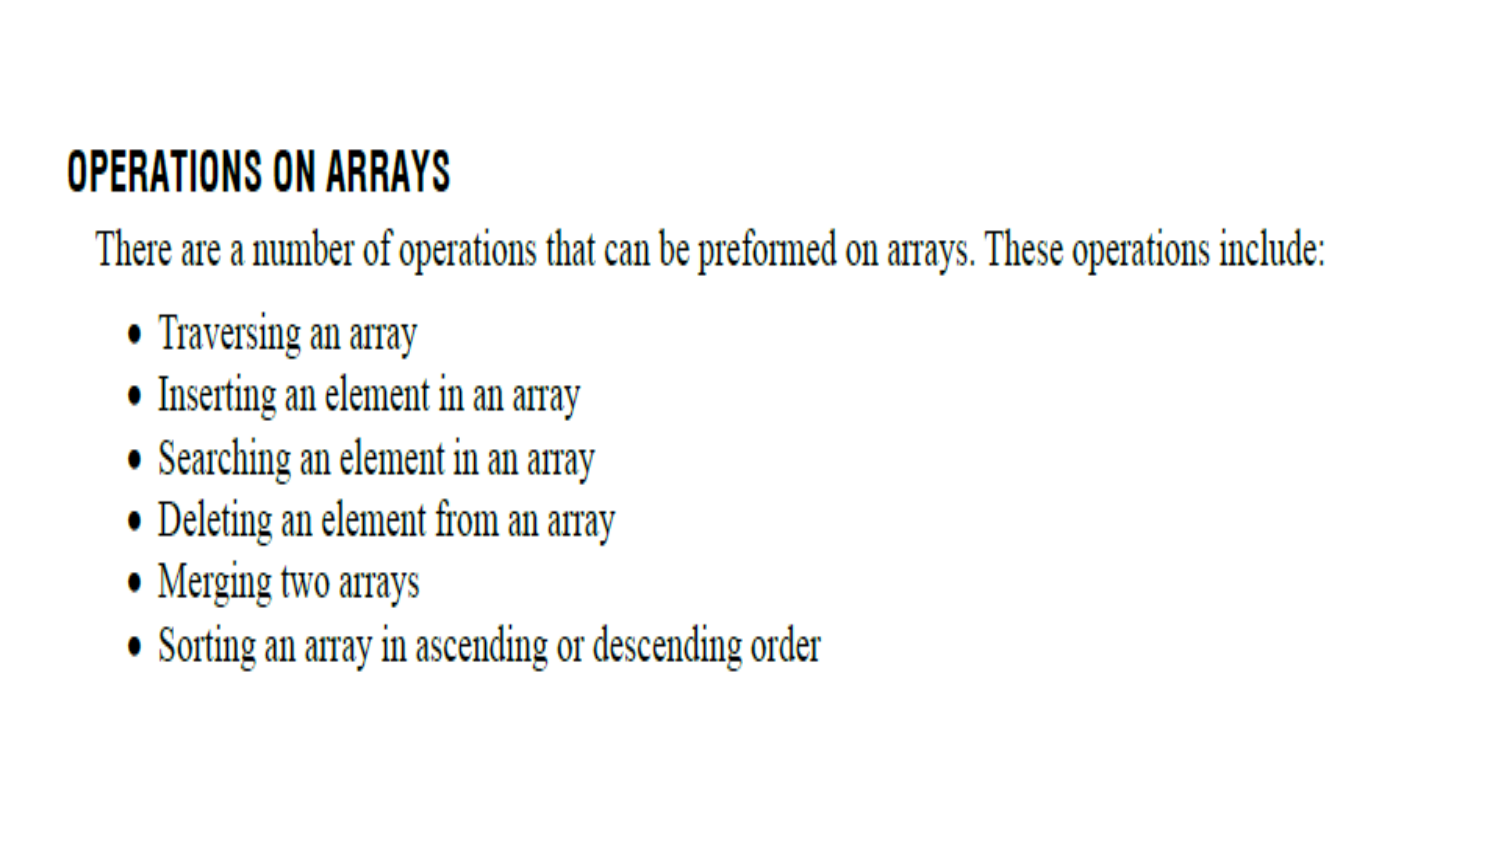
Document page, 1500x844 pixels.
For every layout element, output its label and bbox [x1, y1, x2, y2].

picture [66, 121, 1434, 694]
